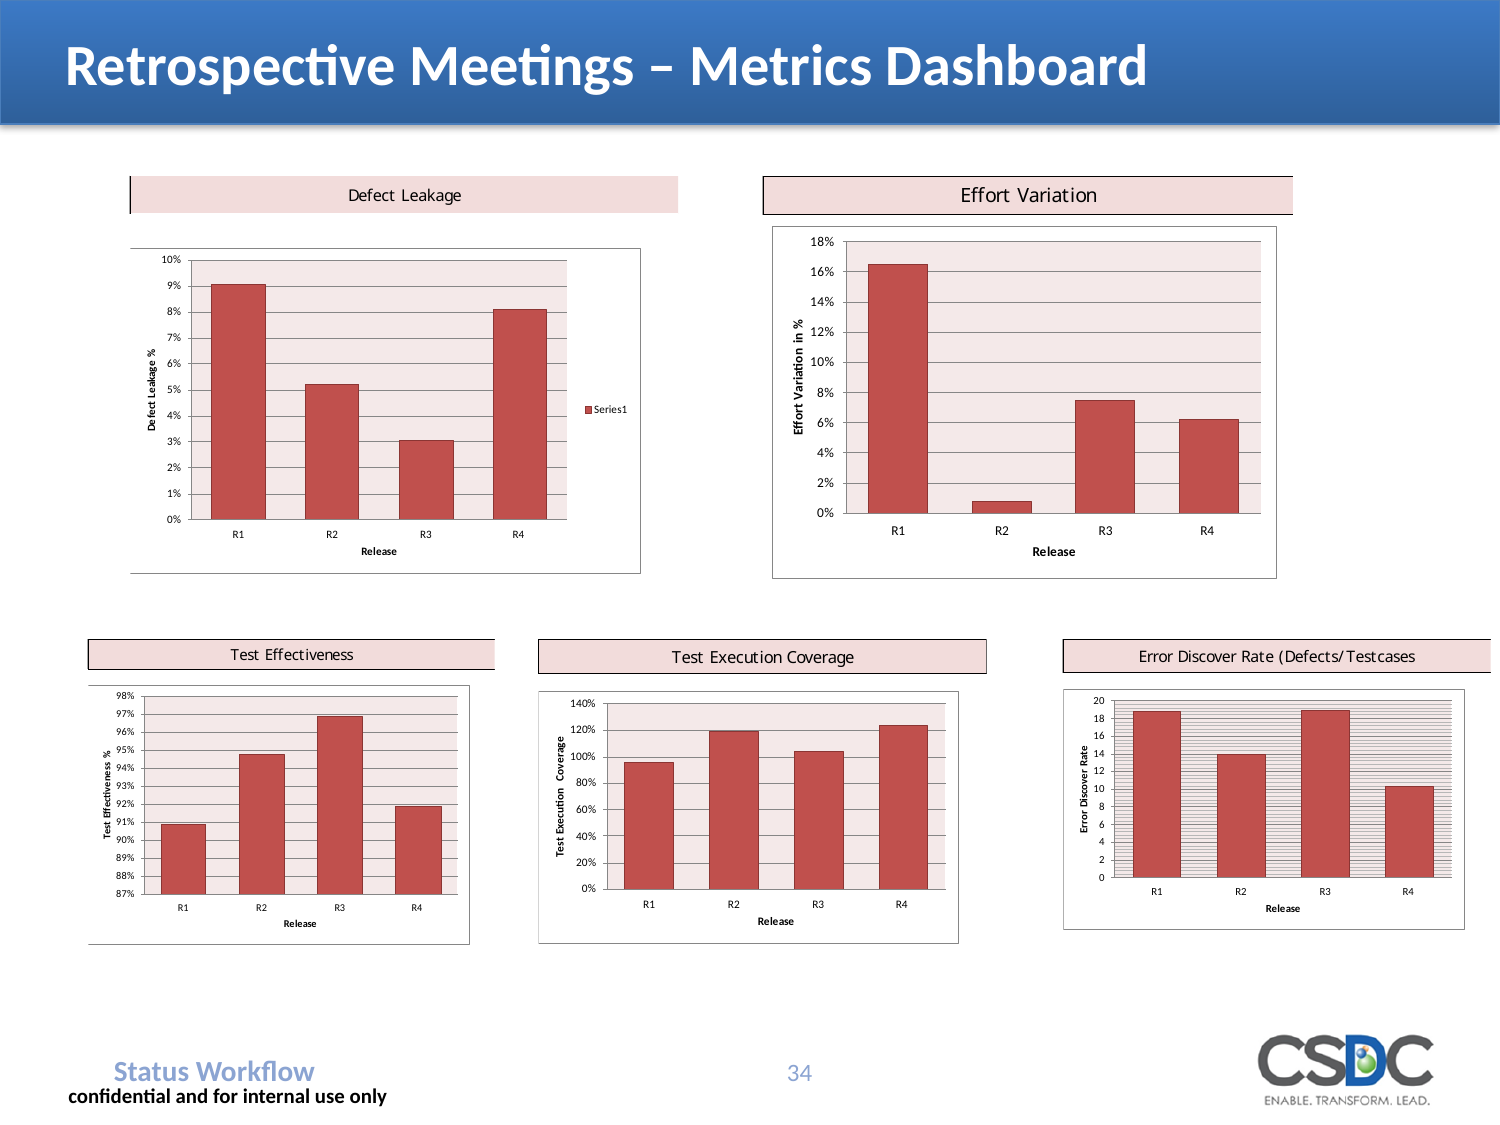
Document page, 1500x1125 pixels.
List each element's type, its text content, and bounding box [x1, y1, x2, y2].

text_box confidential and for internal use only [53, 1100, 402, 1115]
footer Status Workflow [24, 1040, 405, 1100]
picture [762, 175, 1295, 609]
picture [1062, 638, 1492, 958]
picture [129, 175, 680, 592]
slide_number 34 [755, 1041, 844, 1102]
picture [537, 638, 988, 973]
title Retrospective Meetings – Metrics Dashboard [50, 0, 1425, 124]
picture [1254, 1030, 1438, 1110]
picture [87, 638, 496, 972]
